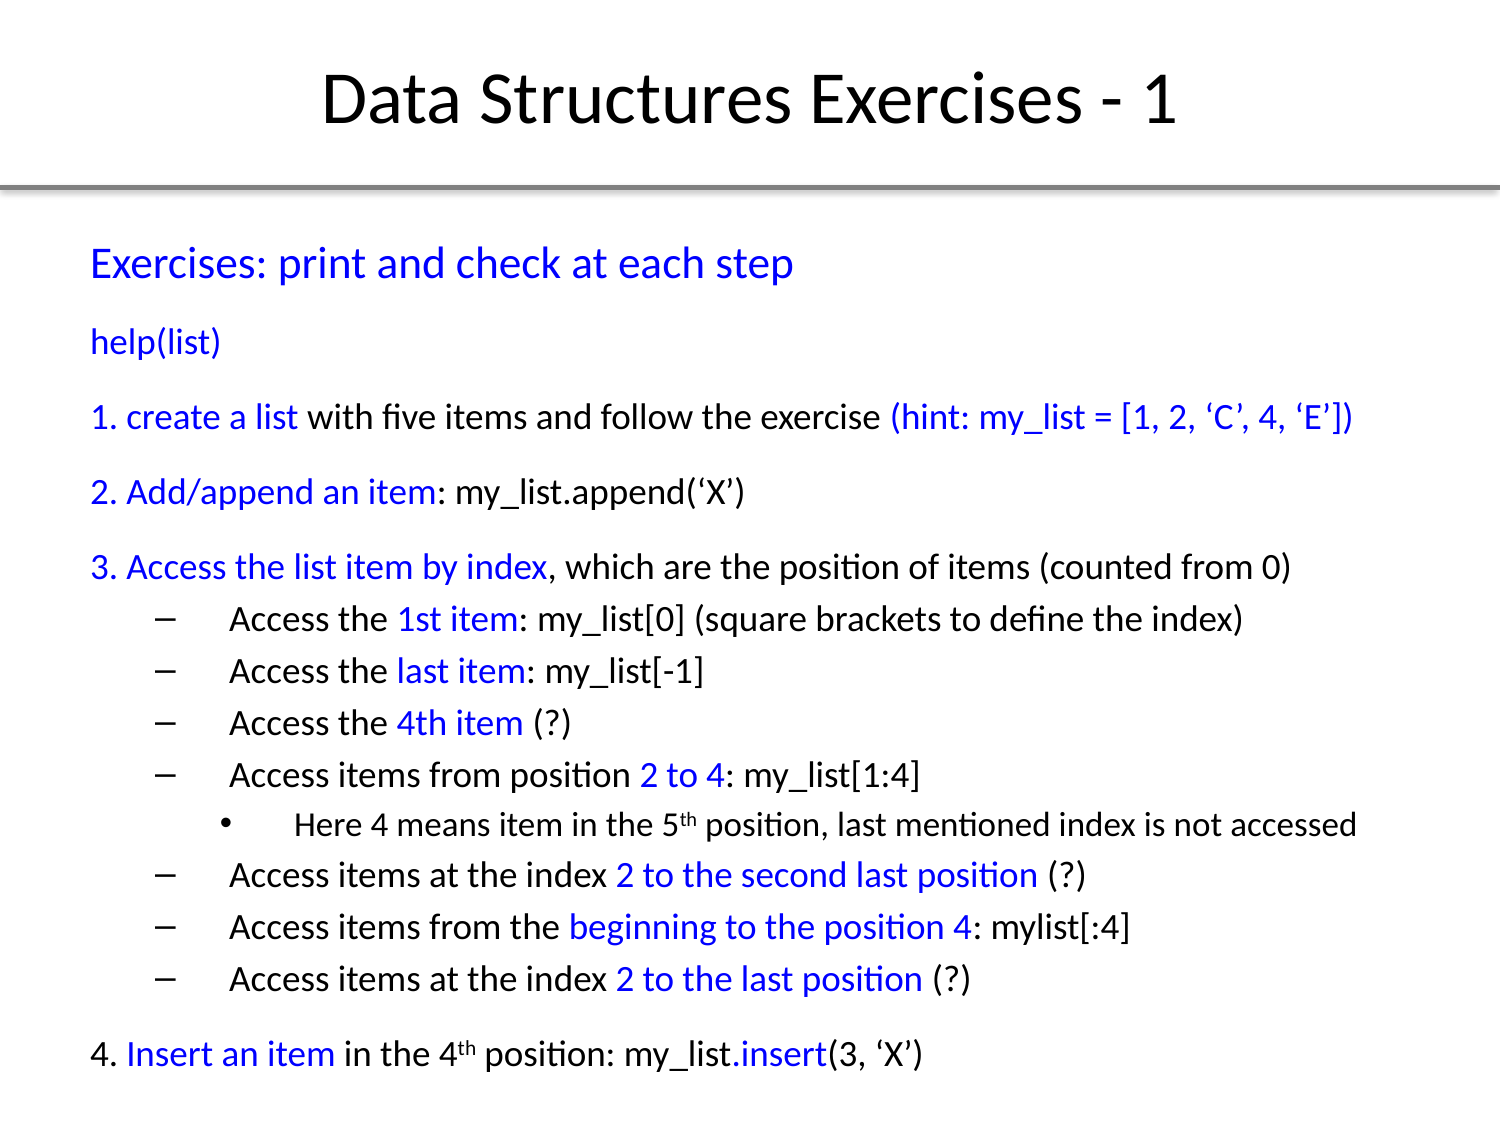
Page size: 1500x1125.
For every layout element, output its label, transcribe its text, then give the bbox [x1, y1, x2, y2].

title Data Structures Exercises - 1 [75, 0, 1425, 184]
list Exercises: print and check at each step help(list) 1. create a list with five items and follow the exercise (hint: my_list = [1, 2, ‘C’, 4, ‘E’]) 2. Add/append an item: my_list.append(‘X’) 3. Access the list item by index, which are the position of items (counted from 0) Access the 1st item: my_list[0] (square brackets to define the index) Access the last item: my_list[-1] Access the 4th item (?) Access items from position 2 to 4: my_list[1:4] Here 4 means item in the 5th position, last mentioned index is not accessed Access items at the index 2 to the second last position (?) Access items from the beginning to the position 4: mylist[:4] Access items at the index 2 to the last position (?) 4. Insert an item in the 4th position: my_list.insert(3, ‘X’) [75, 225, 1425, 1091]
